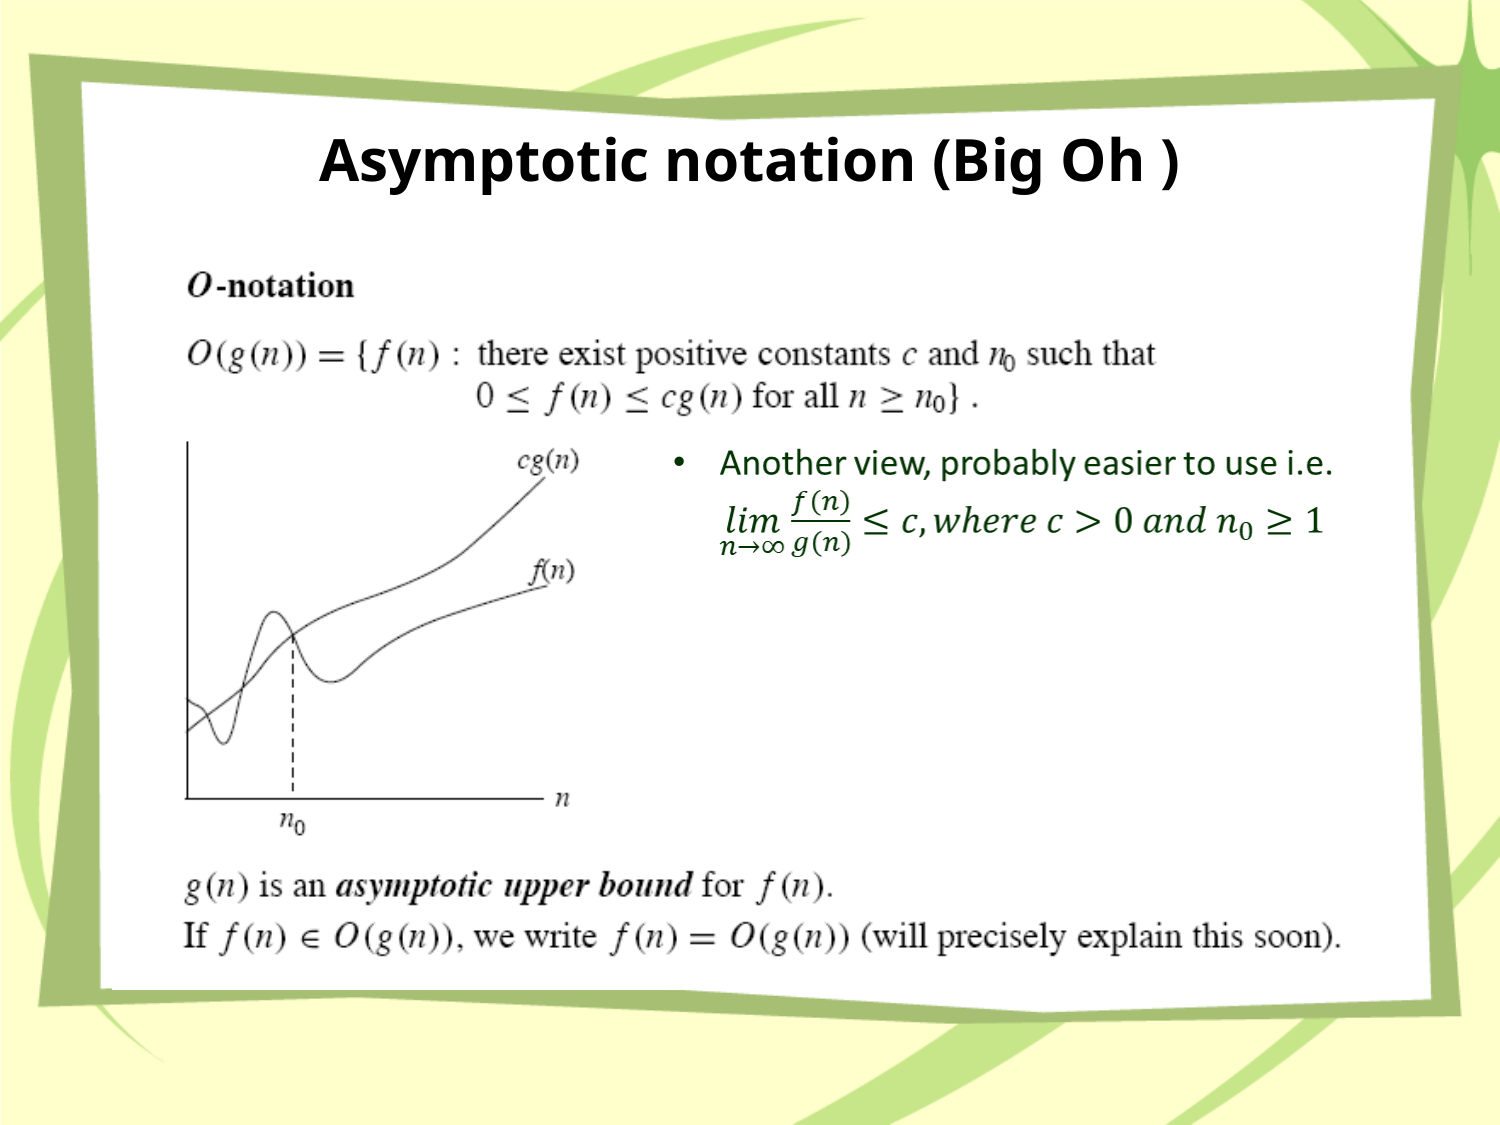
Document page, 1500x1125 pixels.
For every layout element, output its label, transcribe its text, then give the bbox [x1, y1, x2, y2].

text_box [112, 243, 1408, 990]
picture [0, 0, 1500, 1125]
title Asymptotic notation (Big Oh ) [75, 95, 1425, 221]
